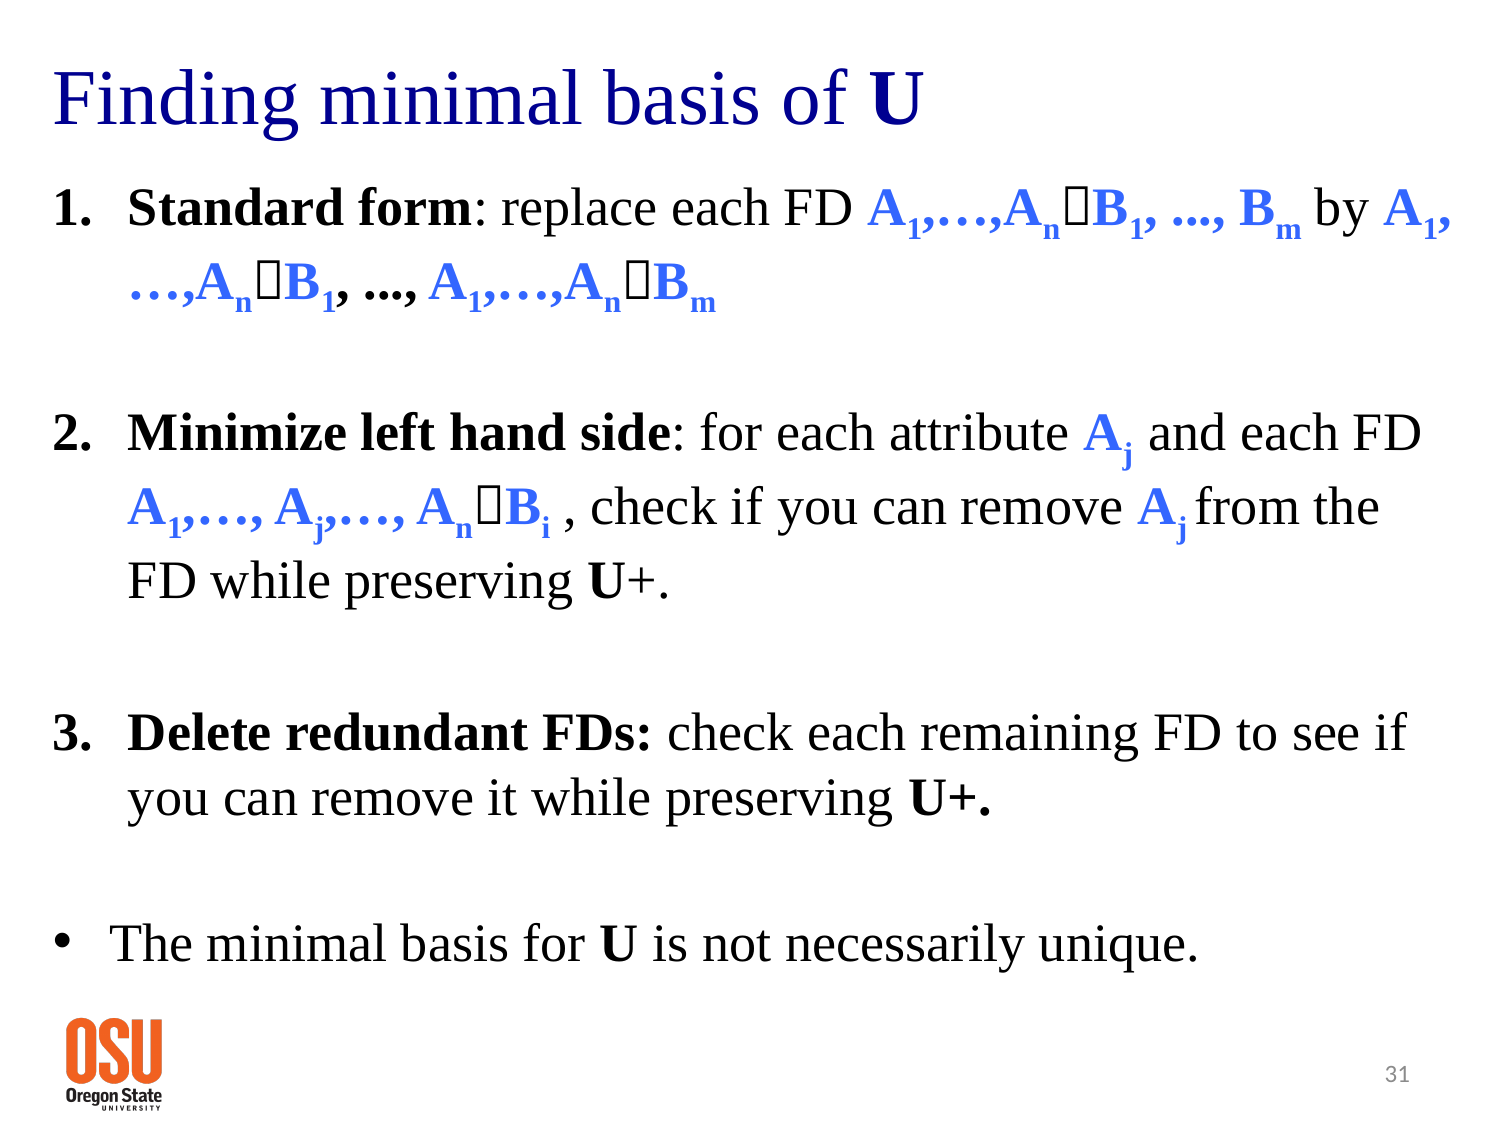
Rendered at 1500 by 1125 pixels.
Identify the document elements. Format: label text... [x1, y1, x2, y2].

list Standard form: replace each FD A1,…,AnB1, ..., Bm by A1,…,AnB1, ..., A1,…,AnBm Minimize left hand side: for each attribute Aj and each FD A1,…, Aj,…, AnBi , check if you can remove Aj from the FD while preserving U+. Delete redundant FDs: check each remaining FD to see if you can remove it while preserving U+. The minimal basis for U is not necessarily unique. [37, 163, 1470, 989]
title Finding minimal basis of U [37, 22, 1470, 163]
slide_number 31 [1074, 1042, 1425, 1103]
